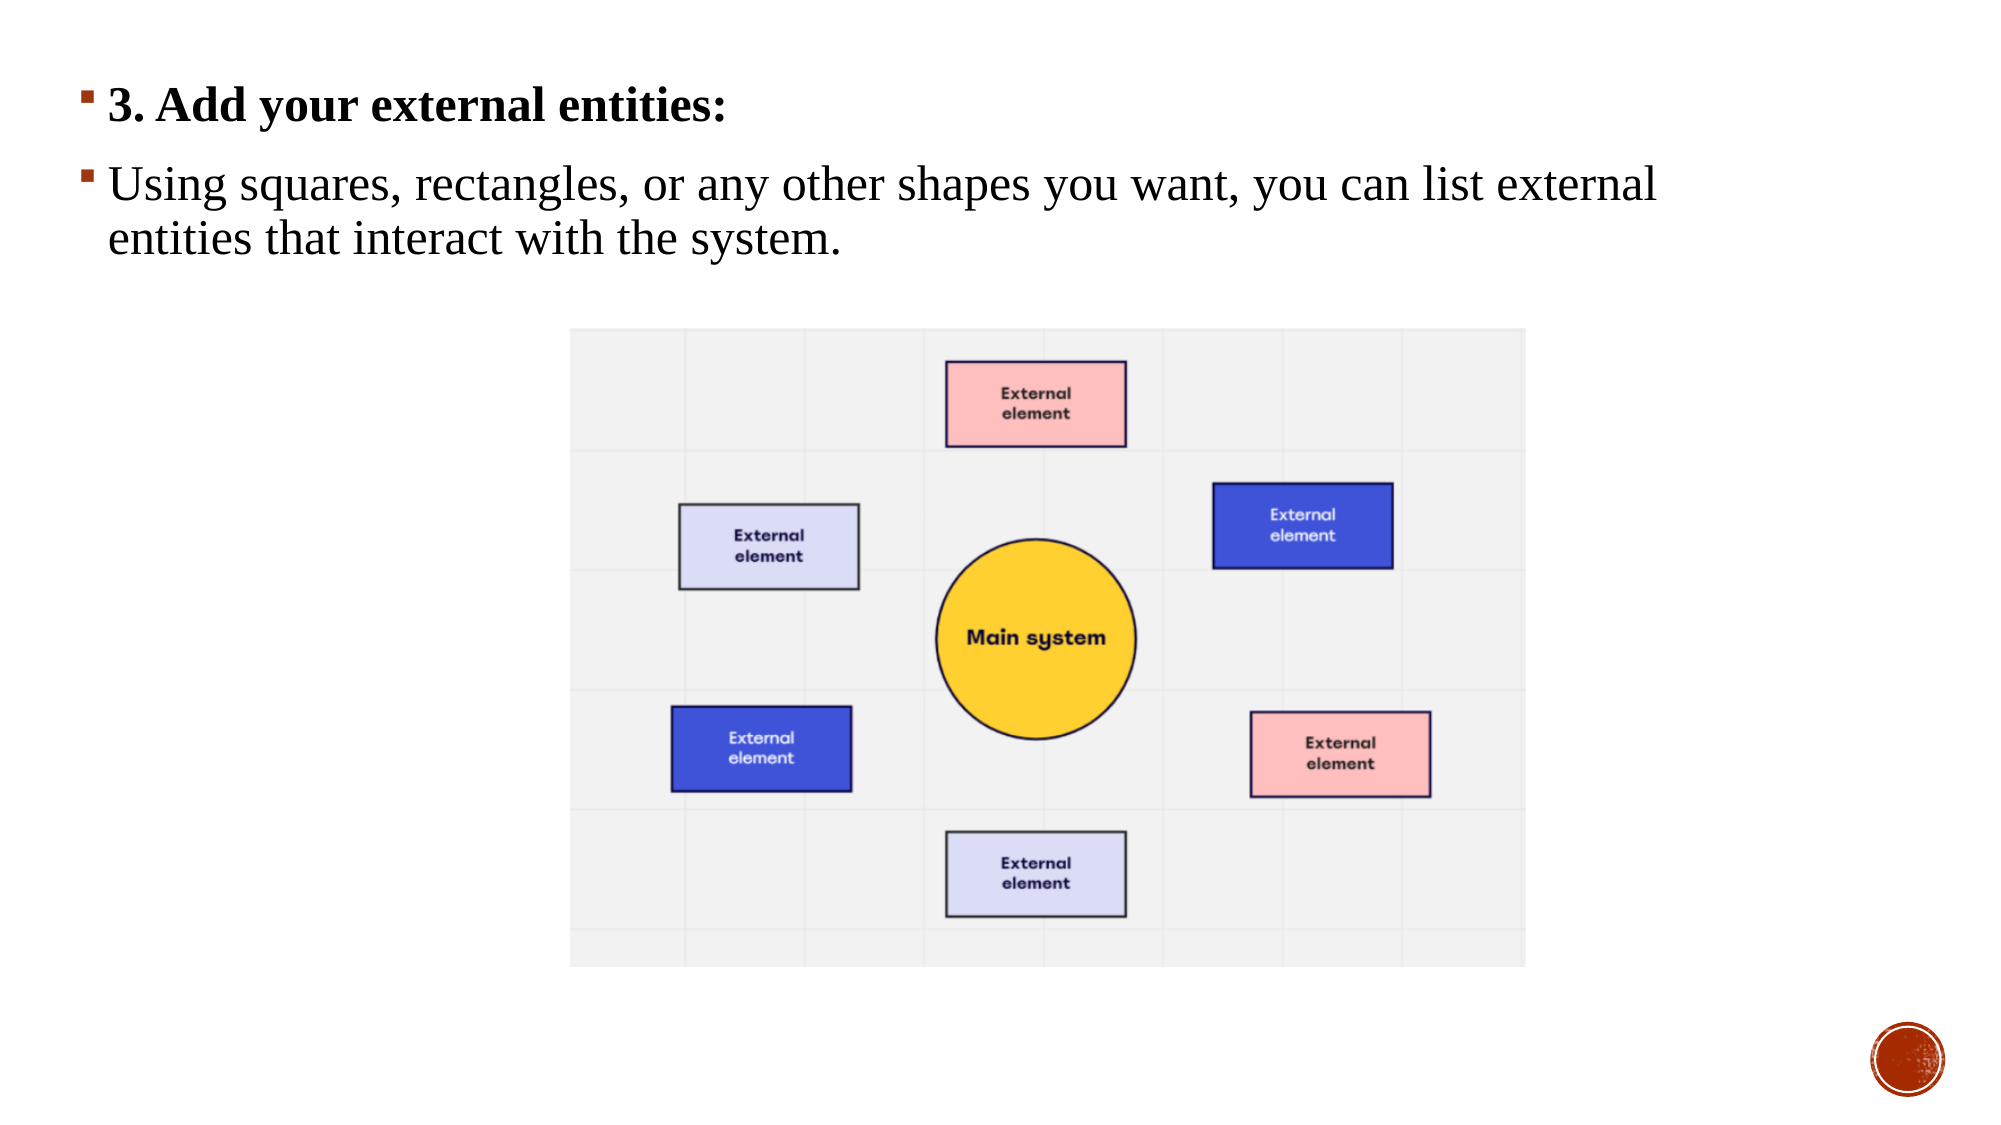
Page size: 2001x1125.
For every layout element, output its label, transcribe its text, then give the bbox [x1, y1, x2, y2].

list 3. Add your external entities: Using squares, rectangles, or any other shapes you want, you can list external entities that interact with the system. [63, 70, 1826, 1013]
picture [570, 328, 1526, 967]
